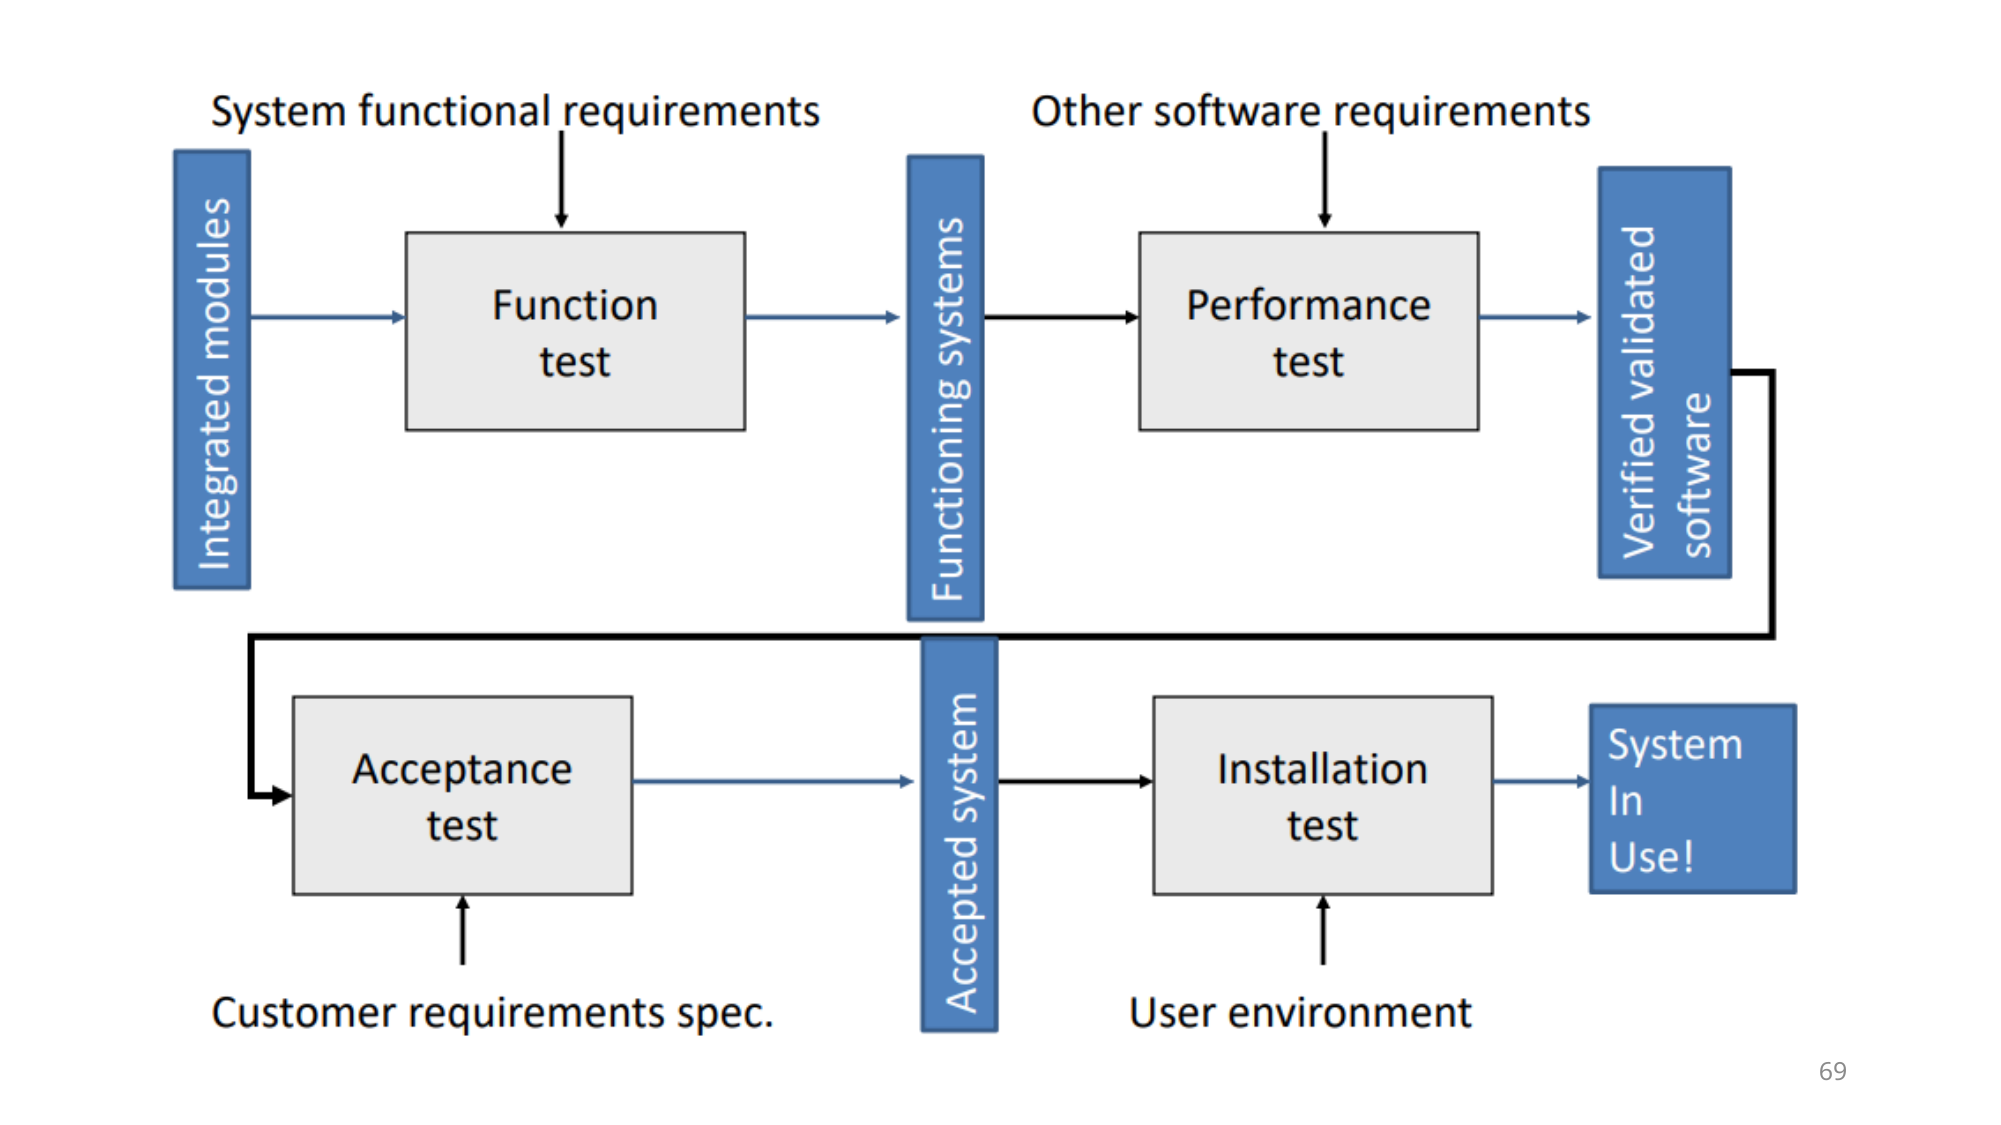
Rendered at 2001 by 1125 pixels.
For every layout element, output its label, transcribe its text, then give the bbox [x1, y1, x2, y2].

picture [151, 64, 1812, 1043]
slide_number 69 [1412, 1042, 1863, 1103]
